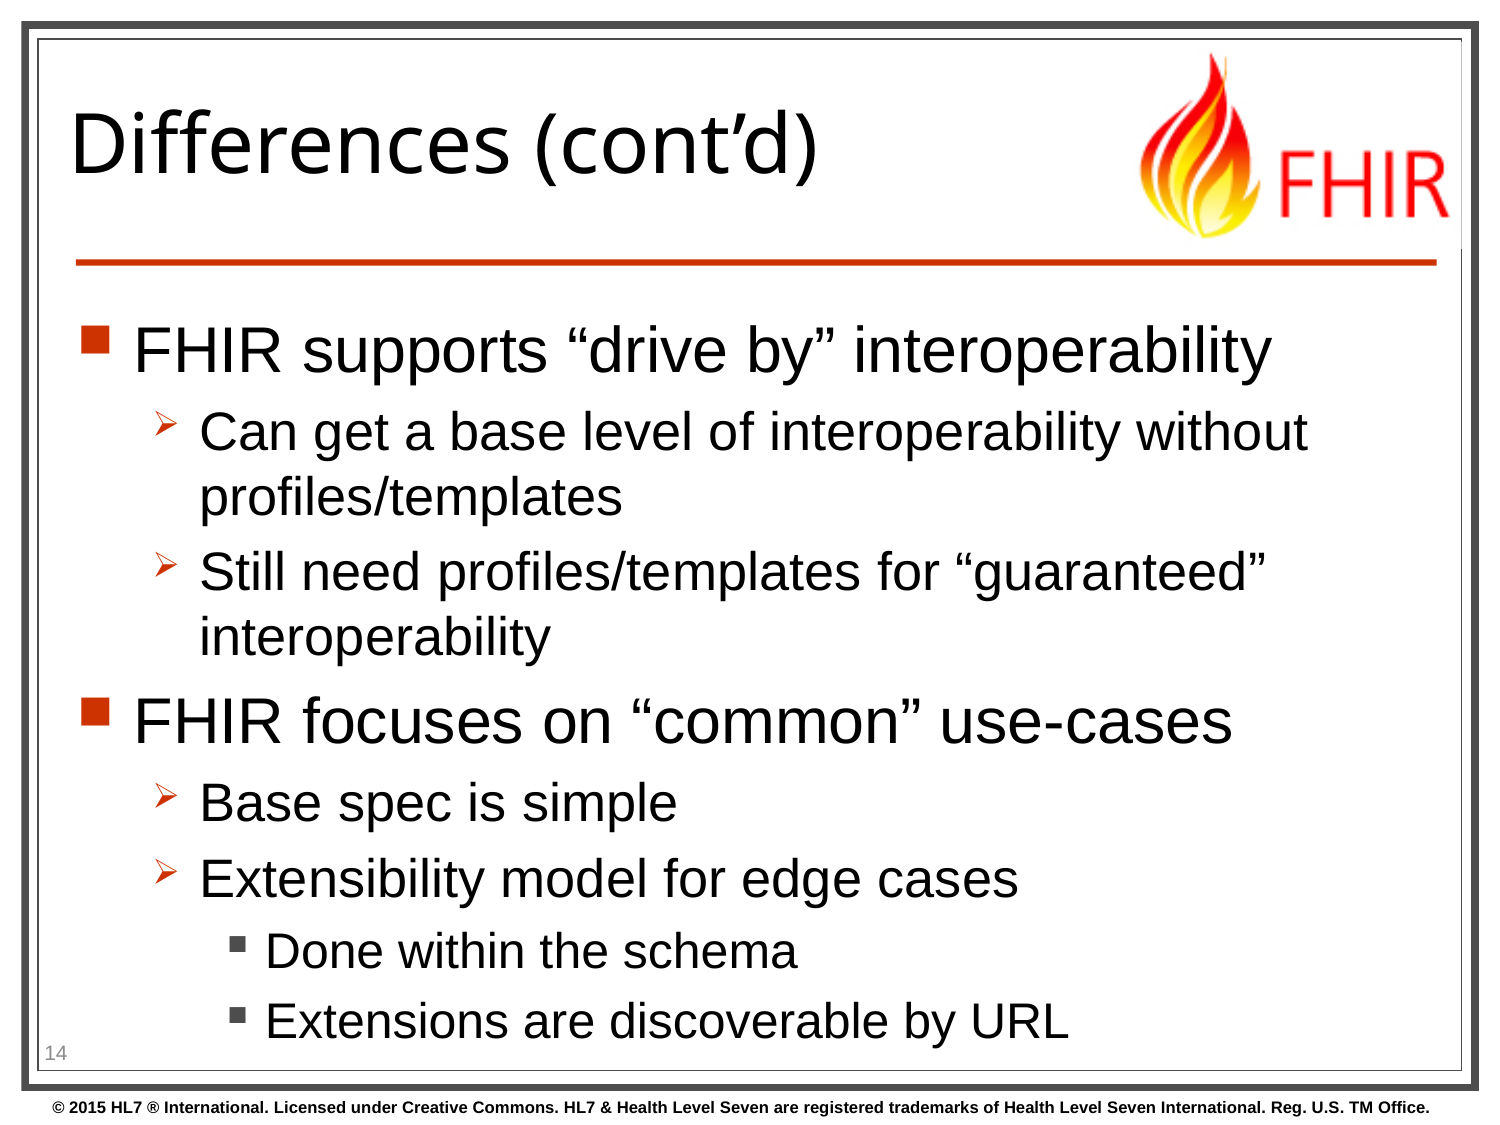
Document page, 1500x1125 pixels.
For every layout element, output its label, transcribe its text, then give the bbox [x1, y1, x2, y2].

title Differences (cont’d) [53, 54, 1128, 244]
list FHIR supports “drive by” interoperability Can get a base level of interoperability without profiles/templates Still need profiles/templates for “guaranteed” interoperability FHIR focuses on “common” use-cases Base spec is simple Extensibility model for edge cases Done within the schema Extensions are discoverable by URL [62, 299, 1438, 1035]
slide_number 14 [29, 1034, 148, 1071]
picture [1128, 42, 1462, 249]
